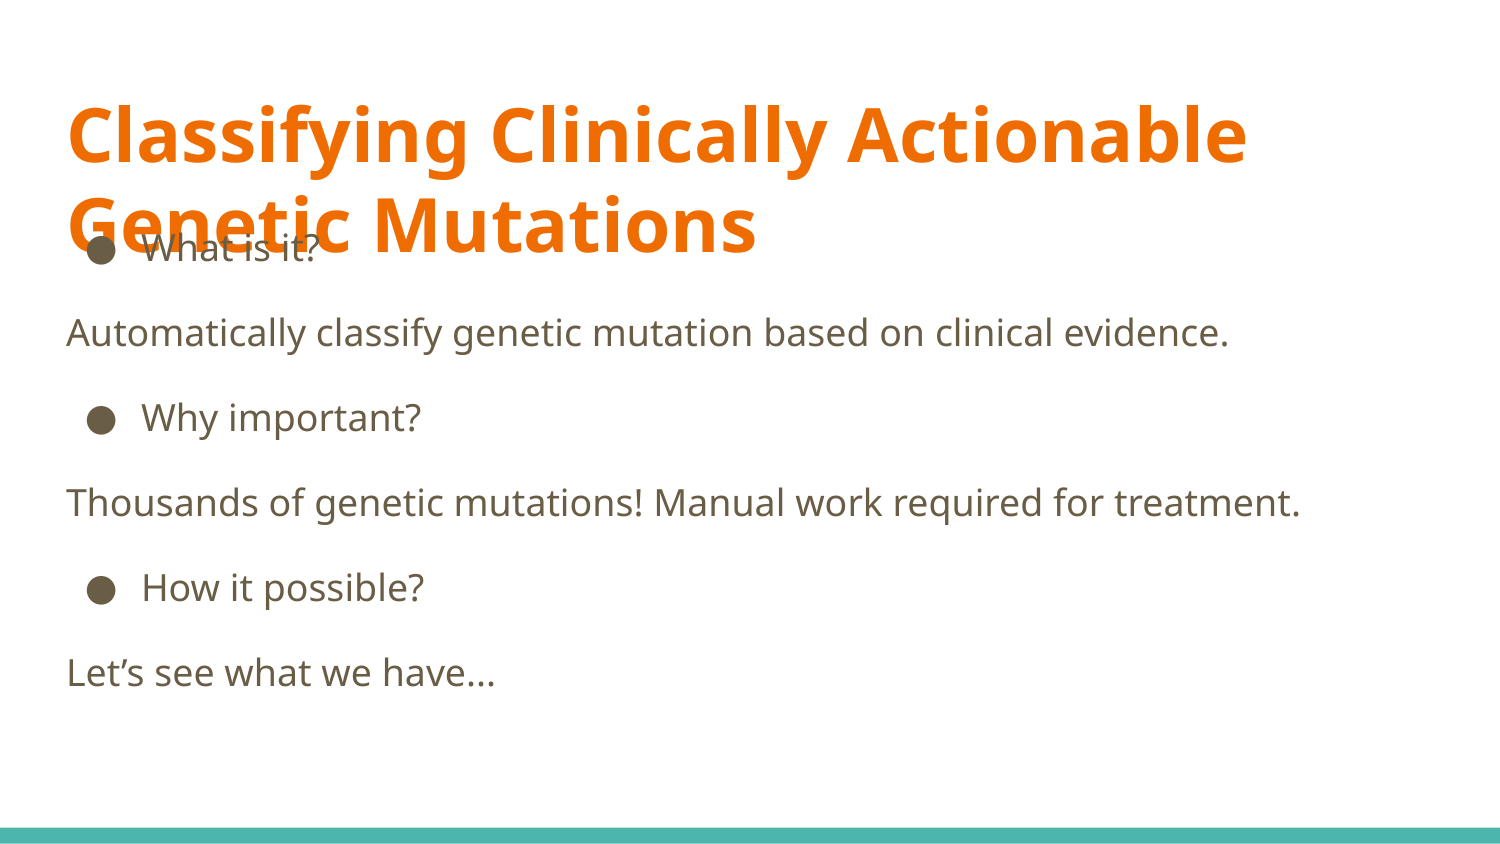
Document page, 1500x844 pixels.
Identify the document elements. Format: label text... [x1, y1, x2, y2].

title Classifying Clinically Actionable Genetic Mutations [51, 72, 1449, 189]
list What is it? Automatically classify genetic mutation based on clinical evidence. Why important? Thousands of genetic mutations! Manual work required for treatment. How it possible? Let’s see what we have... [51, 202, 1449, 744]
